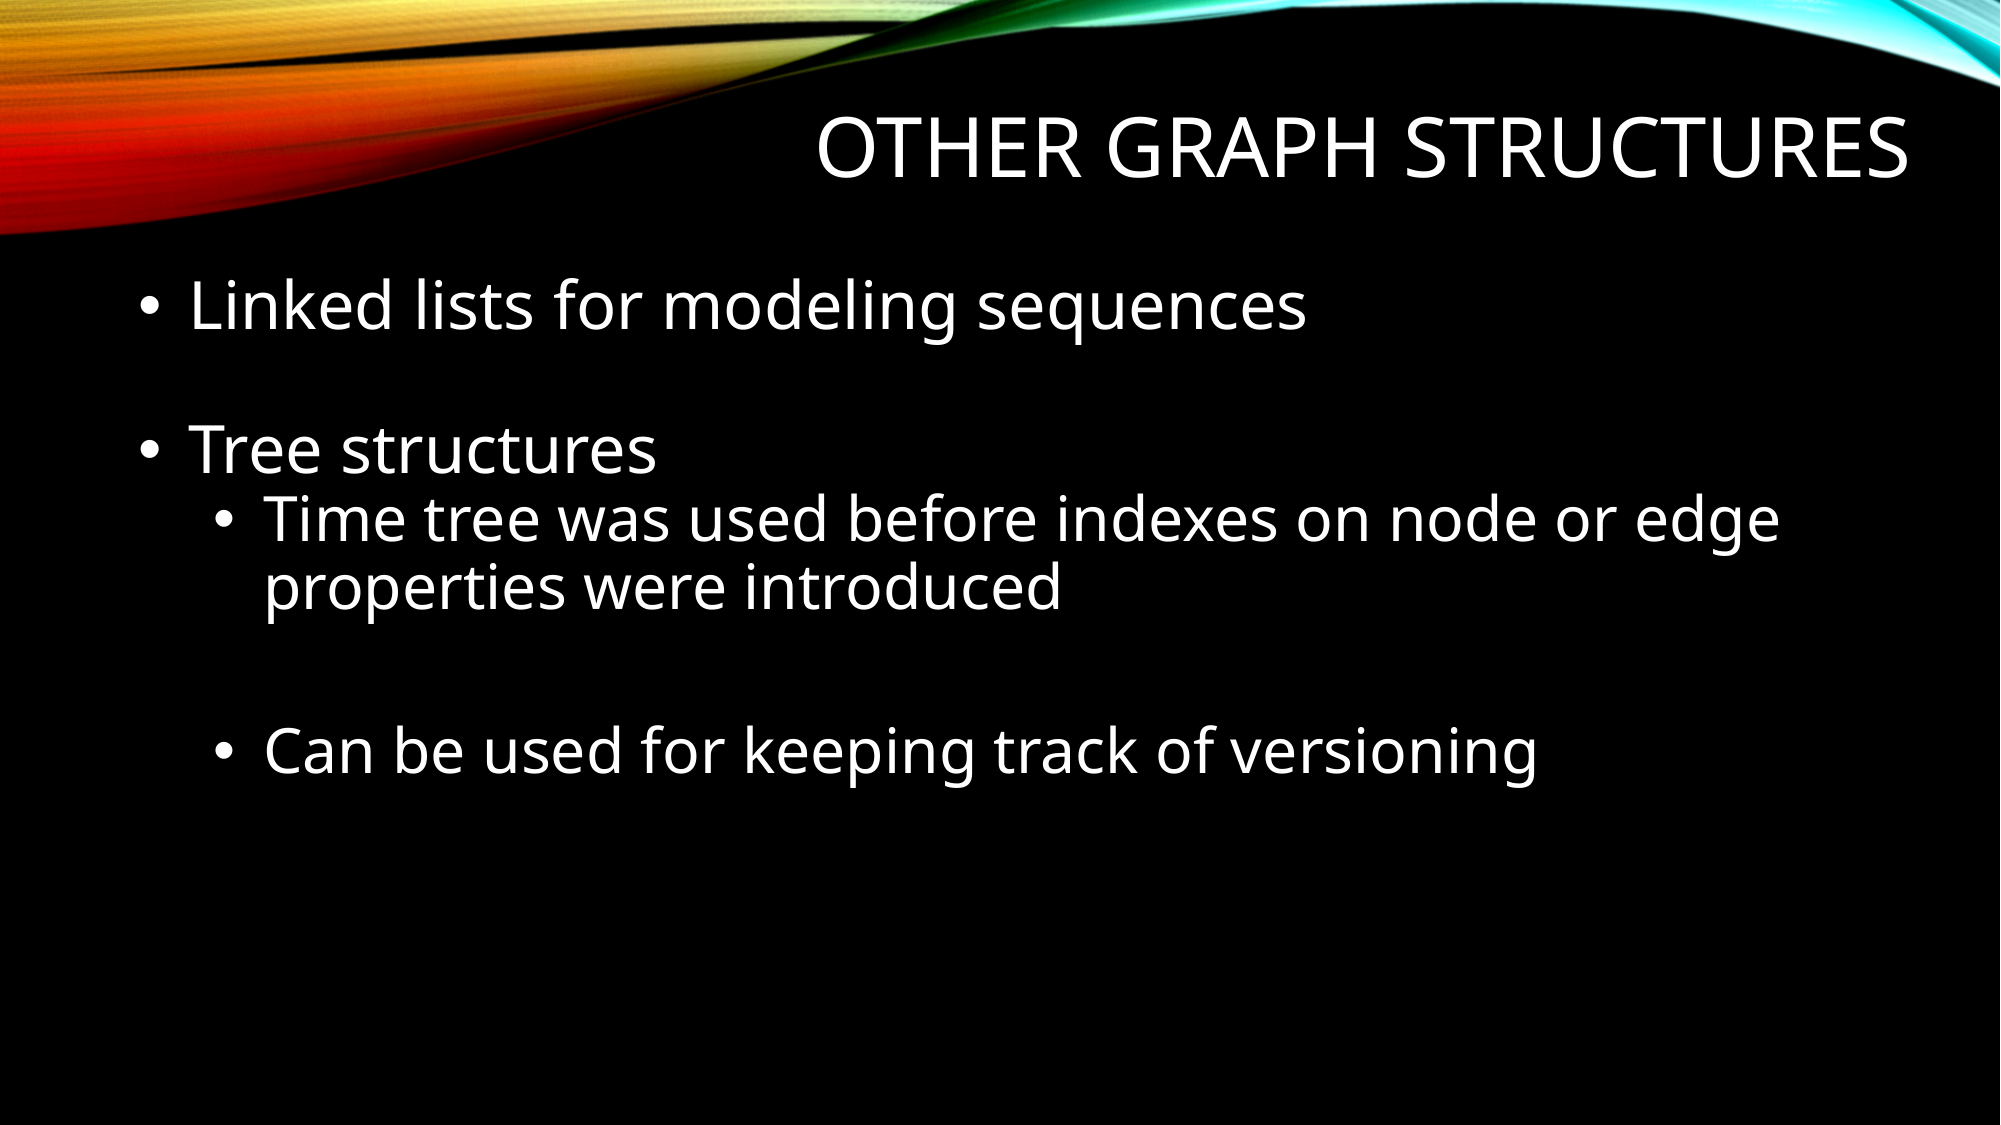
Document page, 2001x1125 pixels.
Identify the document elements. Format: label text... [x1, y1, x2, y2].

list Linked lists for modeling sequences Tree structures Time tree was used before indexes on node or edge properties were introduced Can be used for keeping track of versioning [68, 252, 1932, 1000]
title Other Graph Structures [68, 85, 1932, 223]
picture [0, 0, 2000, 237]
